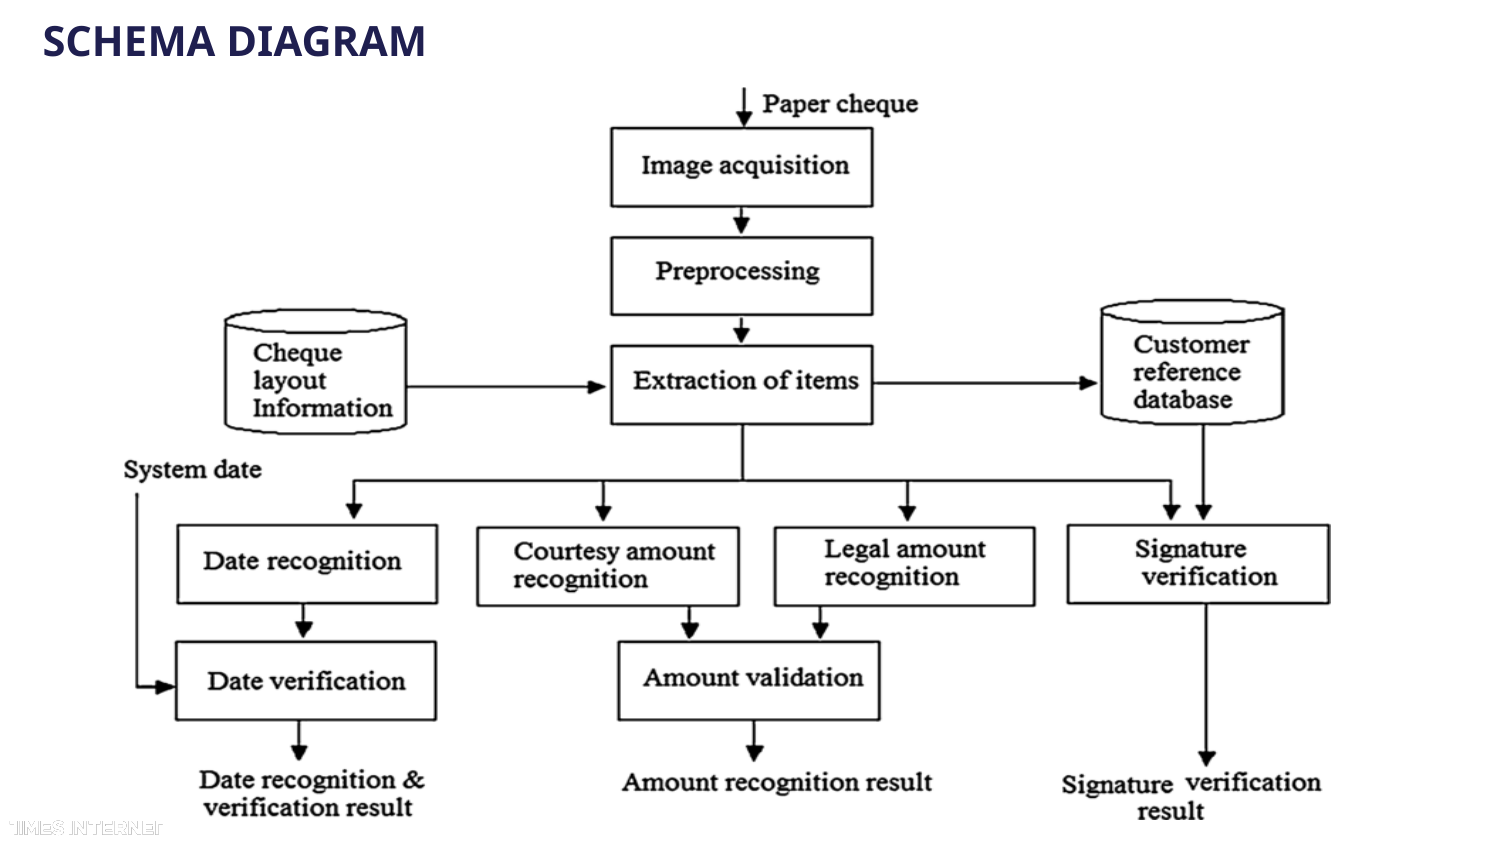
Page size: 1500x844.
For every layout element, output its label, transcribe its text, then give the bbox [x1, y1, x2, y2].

text_box SCHEMA DIAGRAM [27, 0, 1435, 80]
picture [8, 87, 1332, 837]
